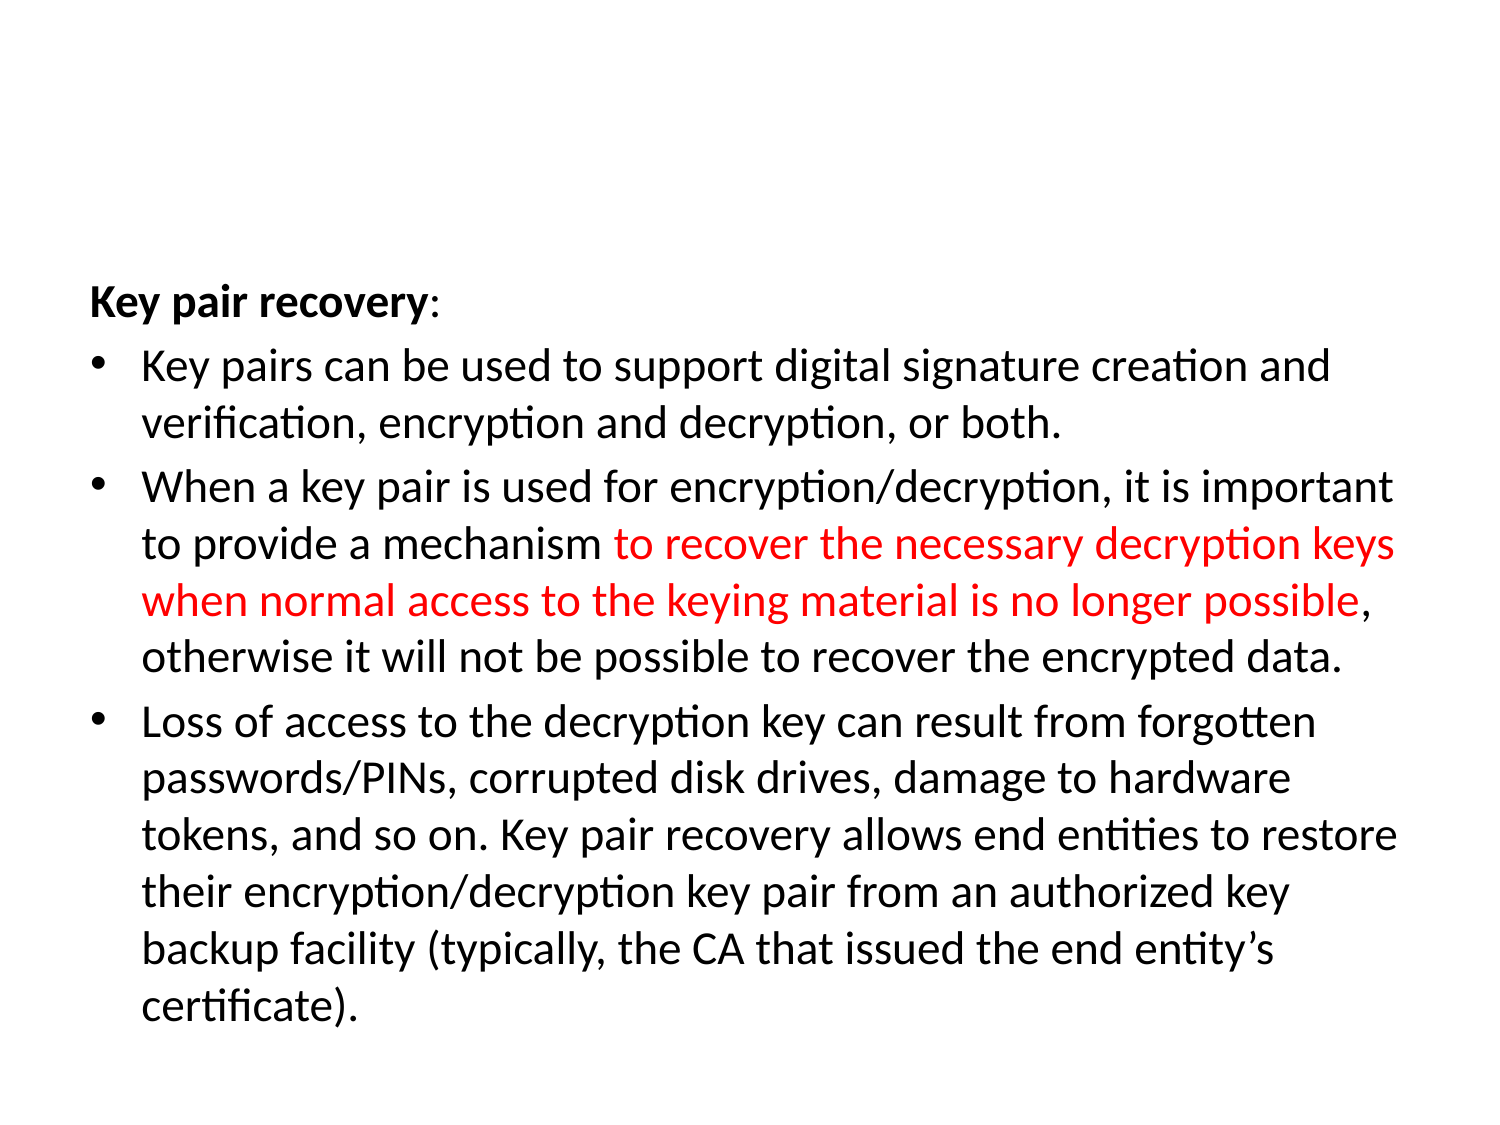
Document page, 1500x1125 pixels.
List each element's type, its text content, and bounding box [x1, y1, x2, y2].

list Key pair recovery: Key pairs can be used to support digital signature creation and verification, encryption and decryption, or both. When a key pair is used for encryption/decryption, it is important to provide a mechanism to recover the necessary decryption keys when normal access to the keying material is no longer possible, otherwise it will not be possible to recover the encrypted data. Loss of access to the decryption key can result from forgotten passwords/PINs, corrupted disk drives, damage to hardware tokens, and so on. Key pair recovery allows end entities to restore their encryption/decryption key pair from an authorized key backup facility (typically, the CA that issued the end entity’s certificate). [75, 262, 1425, 1100]
